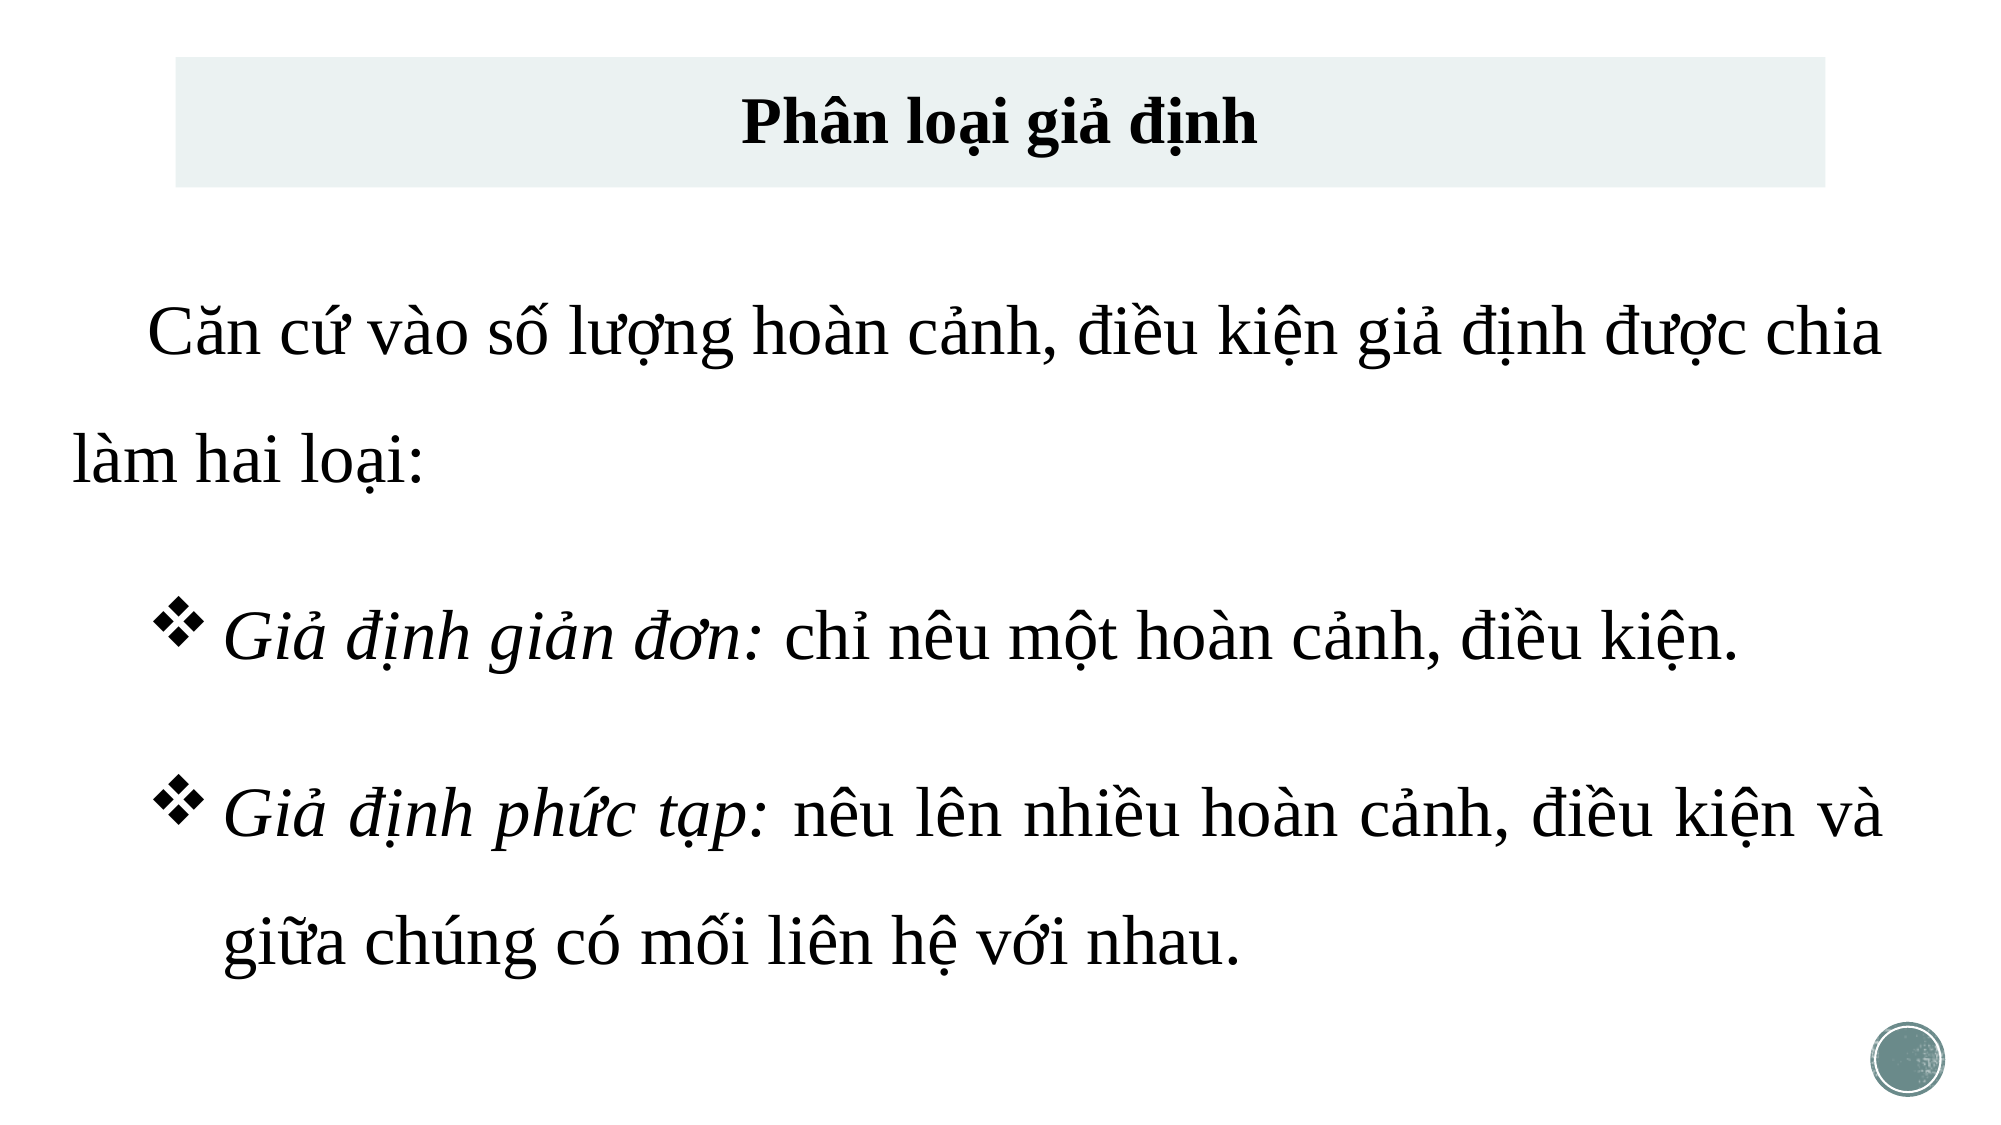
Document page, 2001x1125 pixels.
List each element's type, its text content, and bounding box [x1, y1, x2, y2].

list Căn cứ vào số lượng hoàn cảnh, điều kiện giả định được chia làm hai loại: Giả định giản đơn: chỉ nêu một hoàn cảnh, điều kiện. Giả định phức tạp: nêu lên nhiều hoàn cảnh, điều kiện và giữa chúng có mối liên hệ với nhau. [57, 233, 1902, 1013]
title Phân loại giả định [175, 57, 1826, 188]
